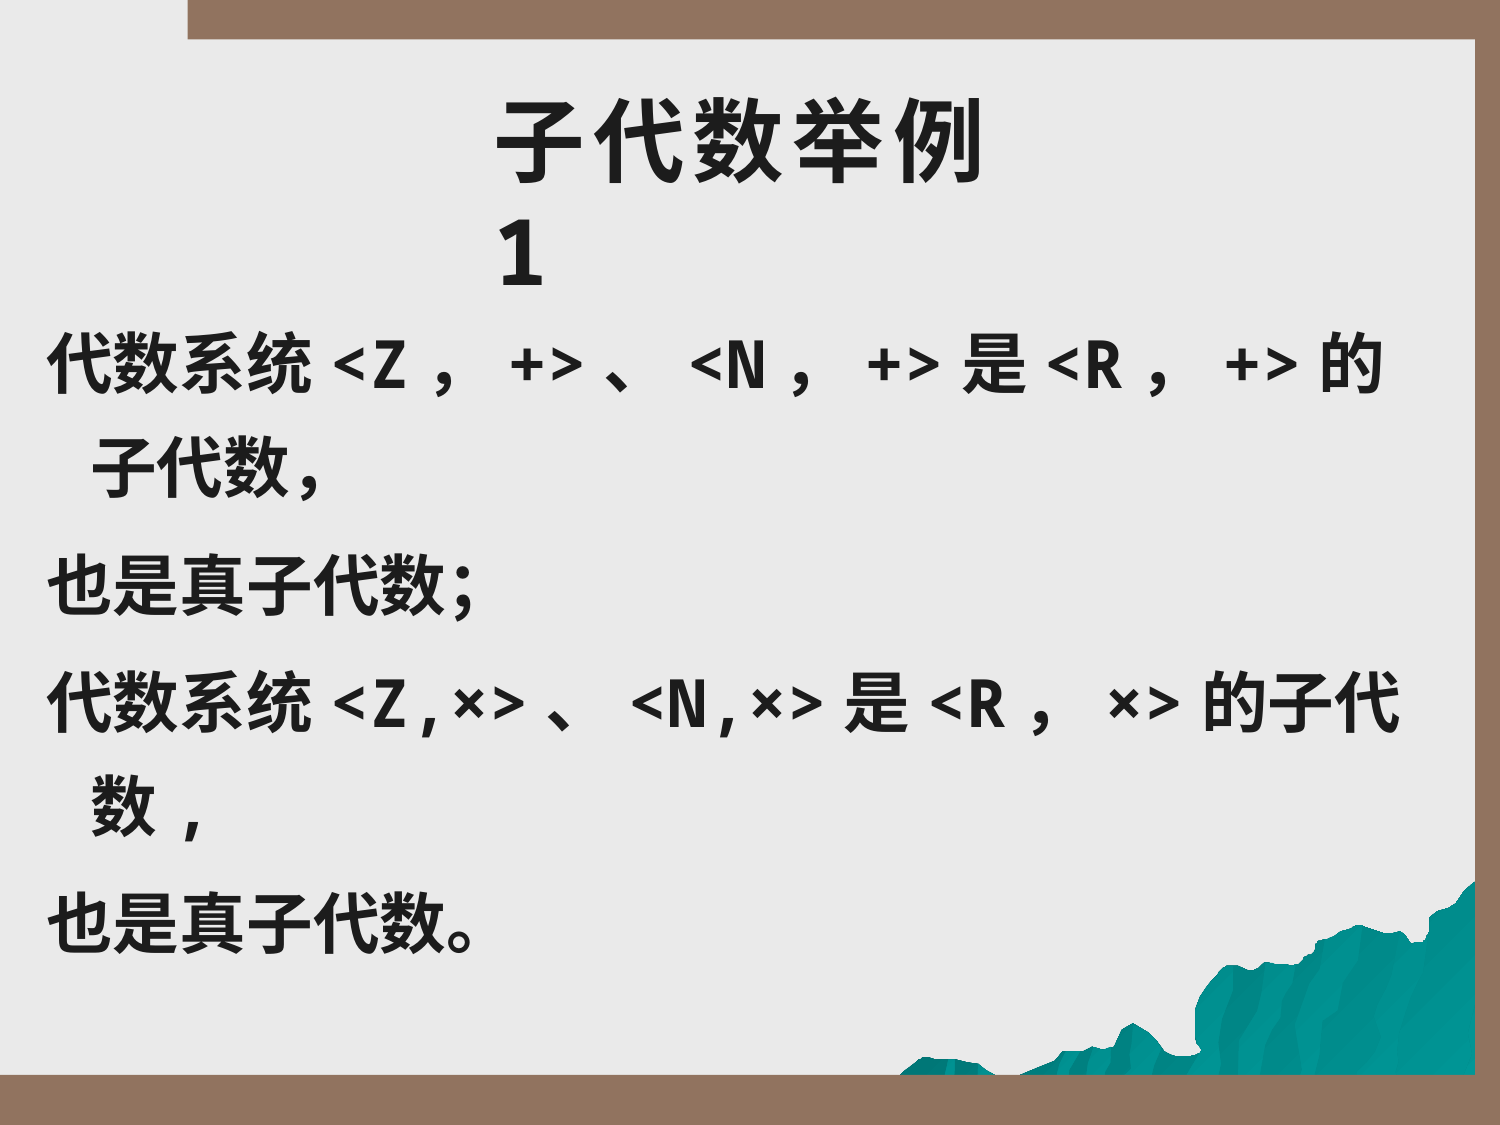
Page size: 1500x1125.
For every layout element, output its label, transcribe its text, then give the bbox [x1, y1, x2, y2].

title 子代数举例1 [74, 45, 1426, 233]
list 代数系统<Z，+>、<N，+>是<R，+>的子代数， 也是真子代数； 代数系统<Z,×>、<N,×>是<R，×>的子代数, 也是真子代数。 [0, 290, 1448, 776]
slide_number [1074, 1023, 1426, 1100]
